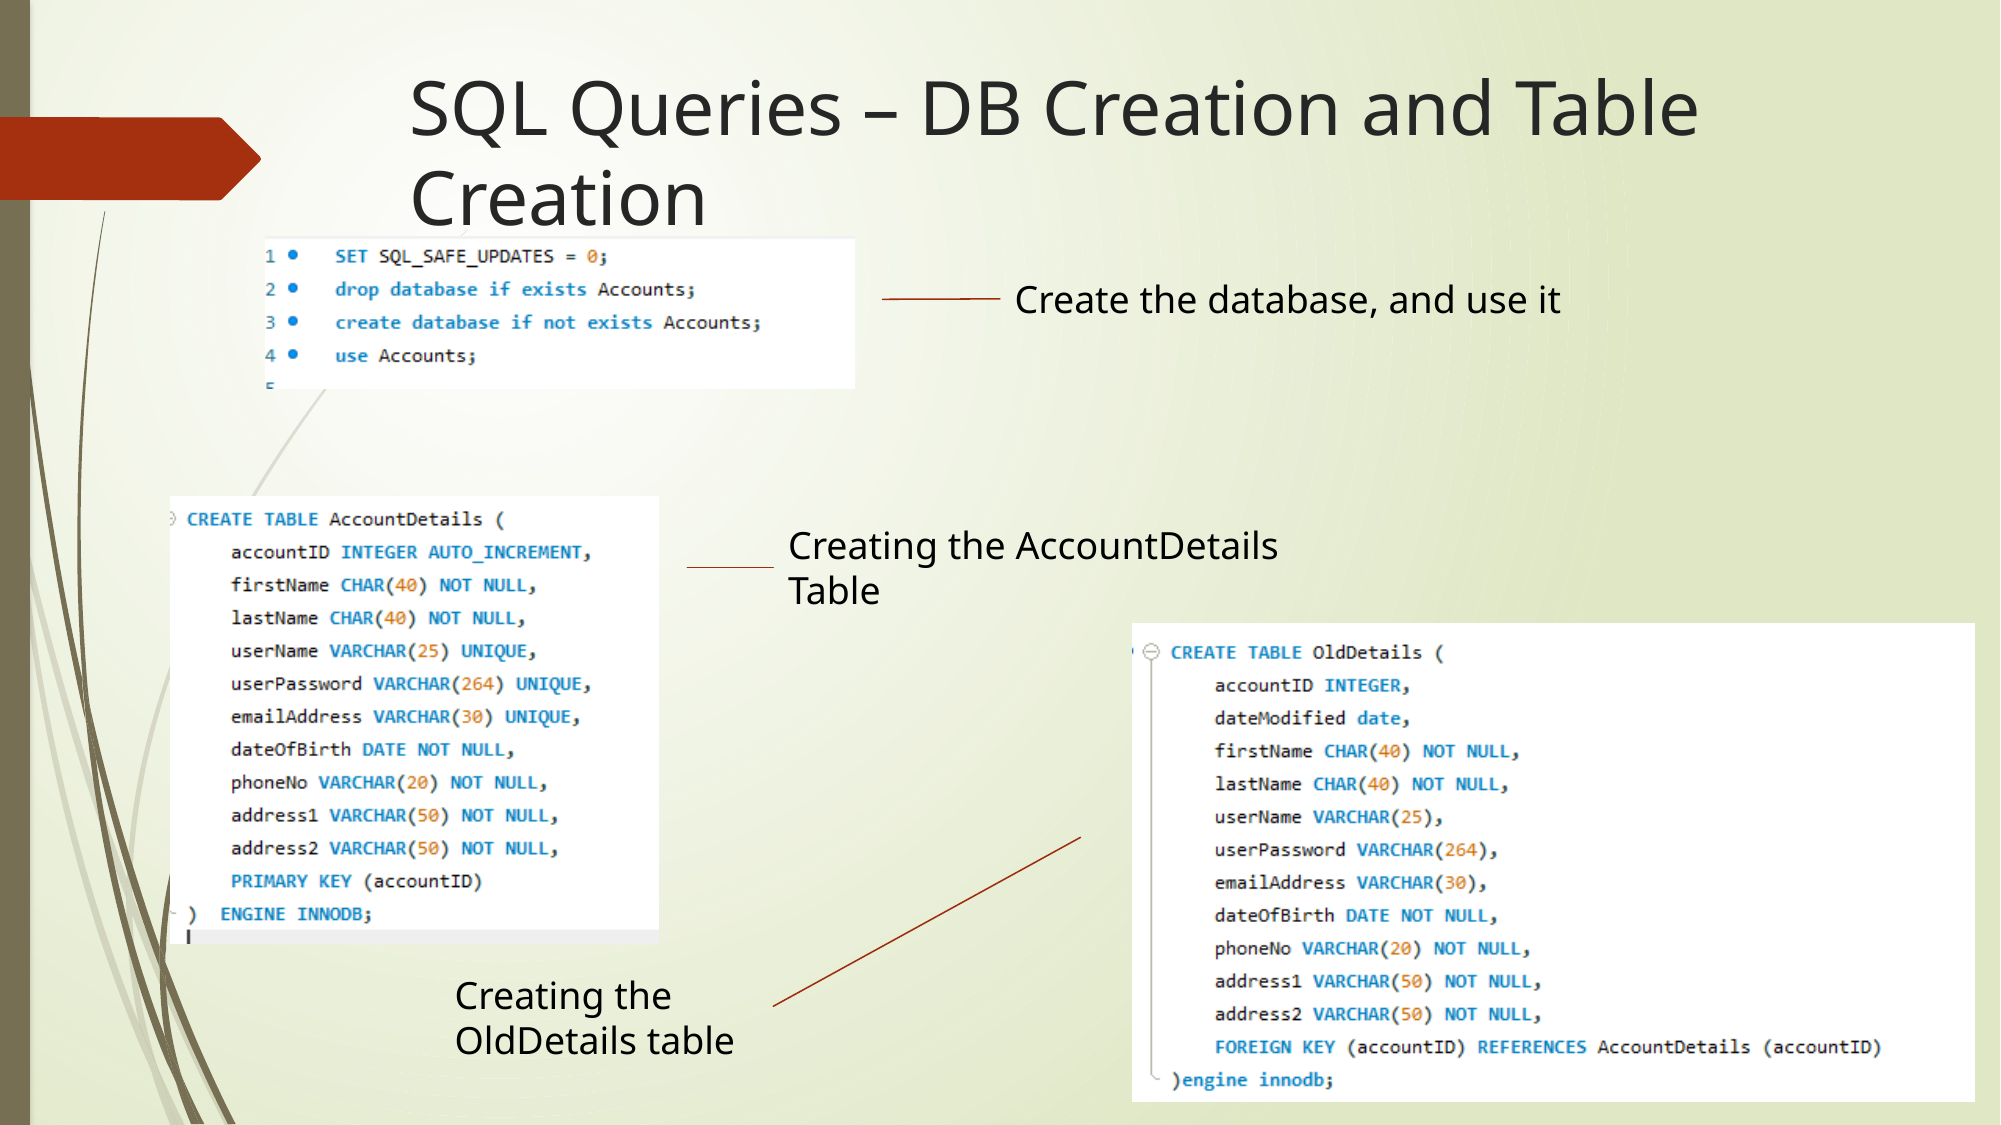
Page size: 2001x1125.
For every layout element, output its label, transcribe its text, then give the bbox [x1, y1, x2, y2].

picture [265, 236, 855, 389]
title SQL Queries – DB Creation and Table Creation [394, 53, 1857, 264]
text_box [773, 837, 1081, 1007]
picture [170, 496, 659, 944]
text_box Creating the OldDetails table [439, 964, 836, 1070]
text_box Creating the AccountDetails Table [773, 514, 1388, 619]
picture [1132, 623, 1975, 1102]
text_box Create the database, and use it [999, 268, 1663, 329]
